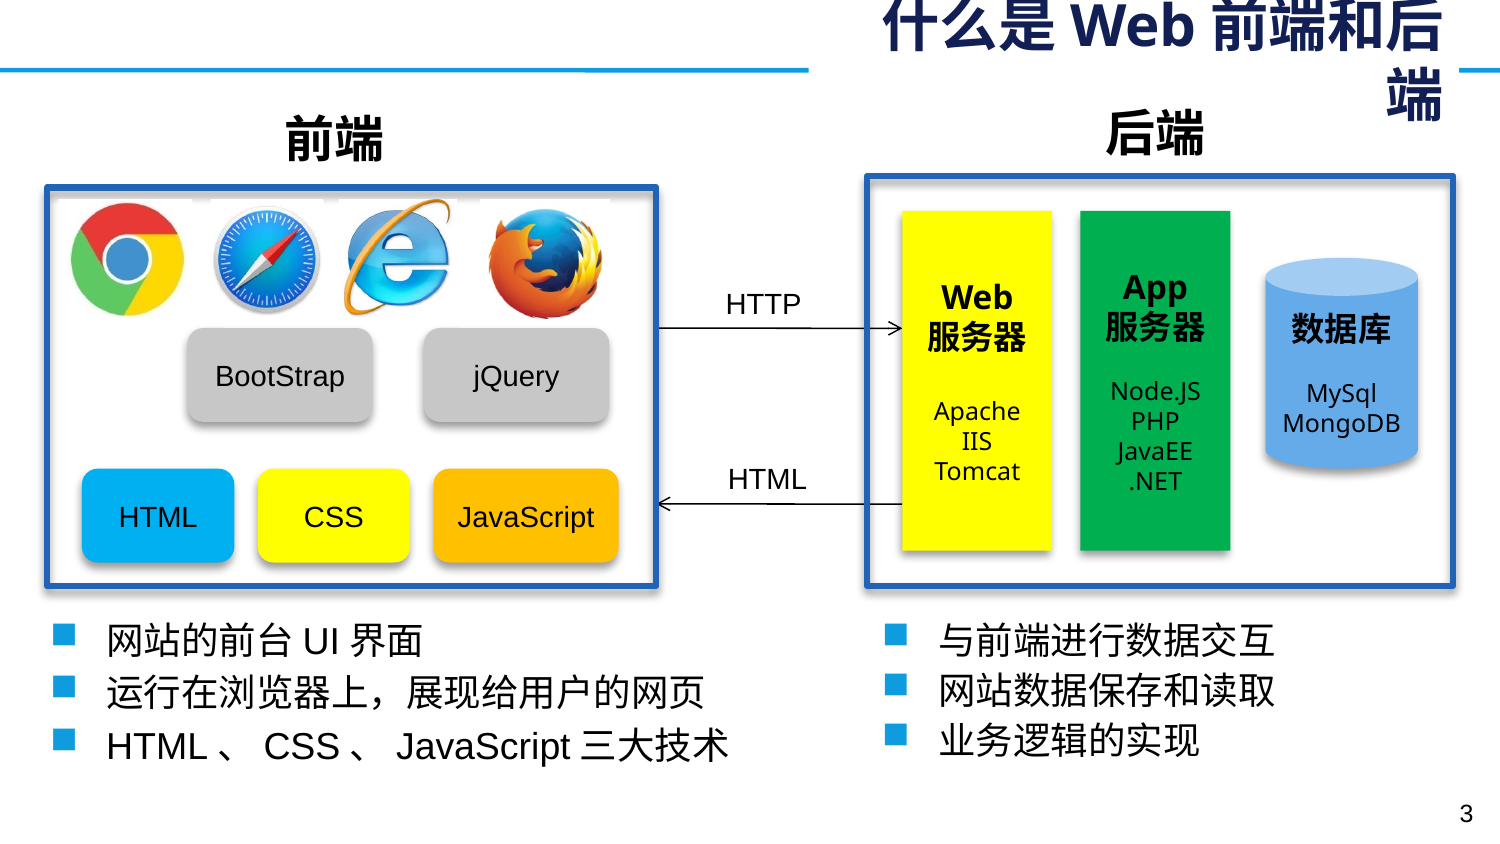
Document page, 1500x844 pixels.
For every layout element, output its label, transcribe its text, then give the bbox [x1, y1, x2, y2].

picture [339, 198, 458, 317]
title 什么是Web前端和后端 [808, 11, 1459, 106]
text_box 前端 [269, 99, 400, 175]
text_box 数据库 MySql MongoDB [1256, 254, 1422, 472]
text_box 后端 [1090, 93, 1221, 169]
text_box HTML [679, 453, 856, 502]
text_box jQuery [421, 324, 613, 425]
text_box Web 服务器 Apache IIS Tomcat [899, 208, 1055, 554]
picture [58, 198, 193, 317]
text_box [864, 173, 1456, 589]
text_box BootStrap [184, 324, 376, 425]
text_box HTTP [679, 277, 856, 326]
list 网站的前台UI界面 运行在浏览器上，展现给用户的网页 HTML、CSS、JavaScript三大技术 [34, 609, 750, 774]
text_box App 服务器 Node.JS PHP JavaEE .NET [1077, 208, 1233, 554]
text_box [44, 184, 659, 589]
picture [210, 198, 324, 317]
slide_number 3 [1138, 790, 1489, 835]
text_box 与前端进行数据交互 网站数据保存和读取 业务逻辑的实现 [866, 609, 1453, 774]
picture [480, 198, 610, 329]
